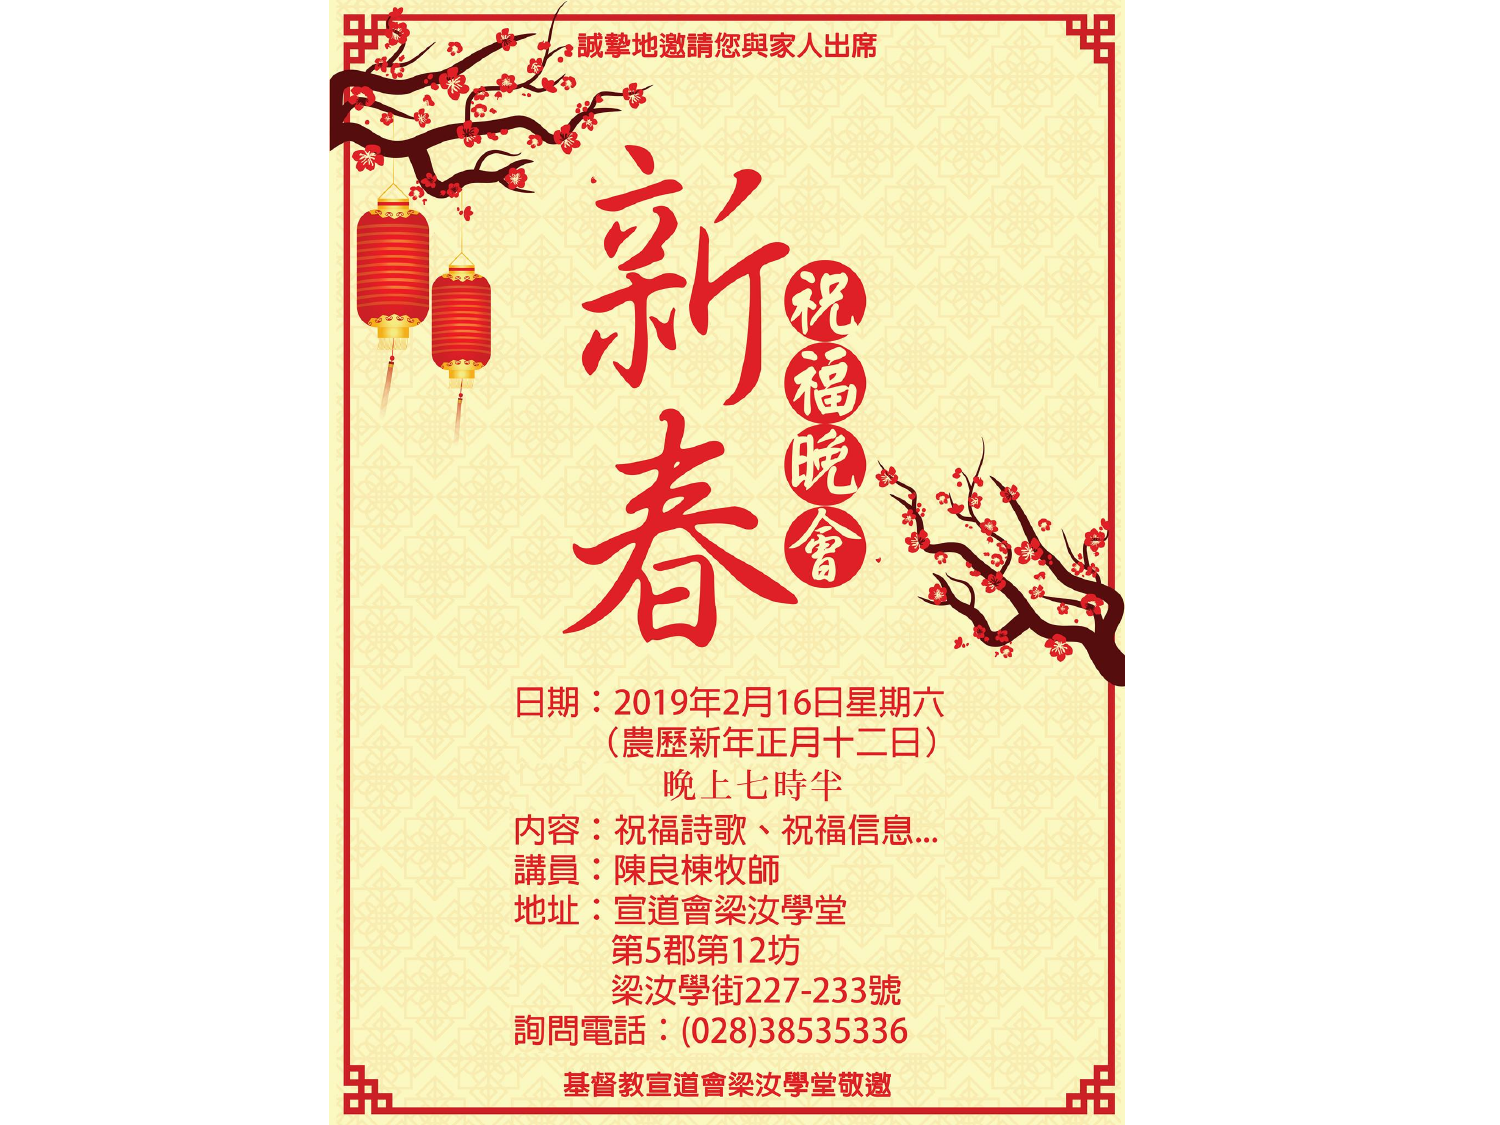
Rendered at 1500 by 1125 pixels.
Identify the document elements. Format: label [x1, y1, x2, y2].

picture [329, 0, 1126, 1125]
